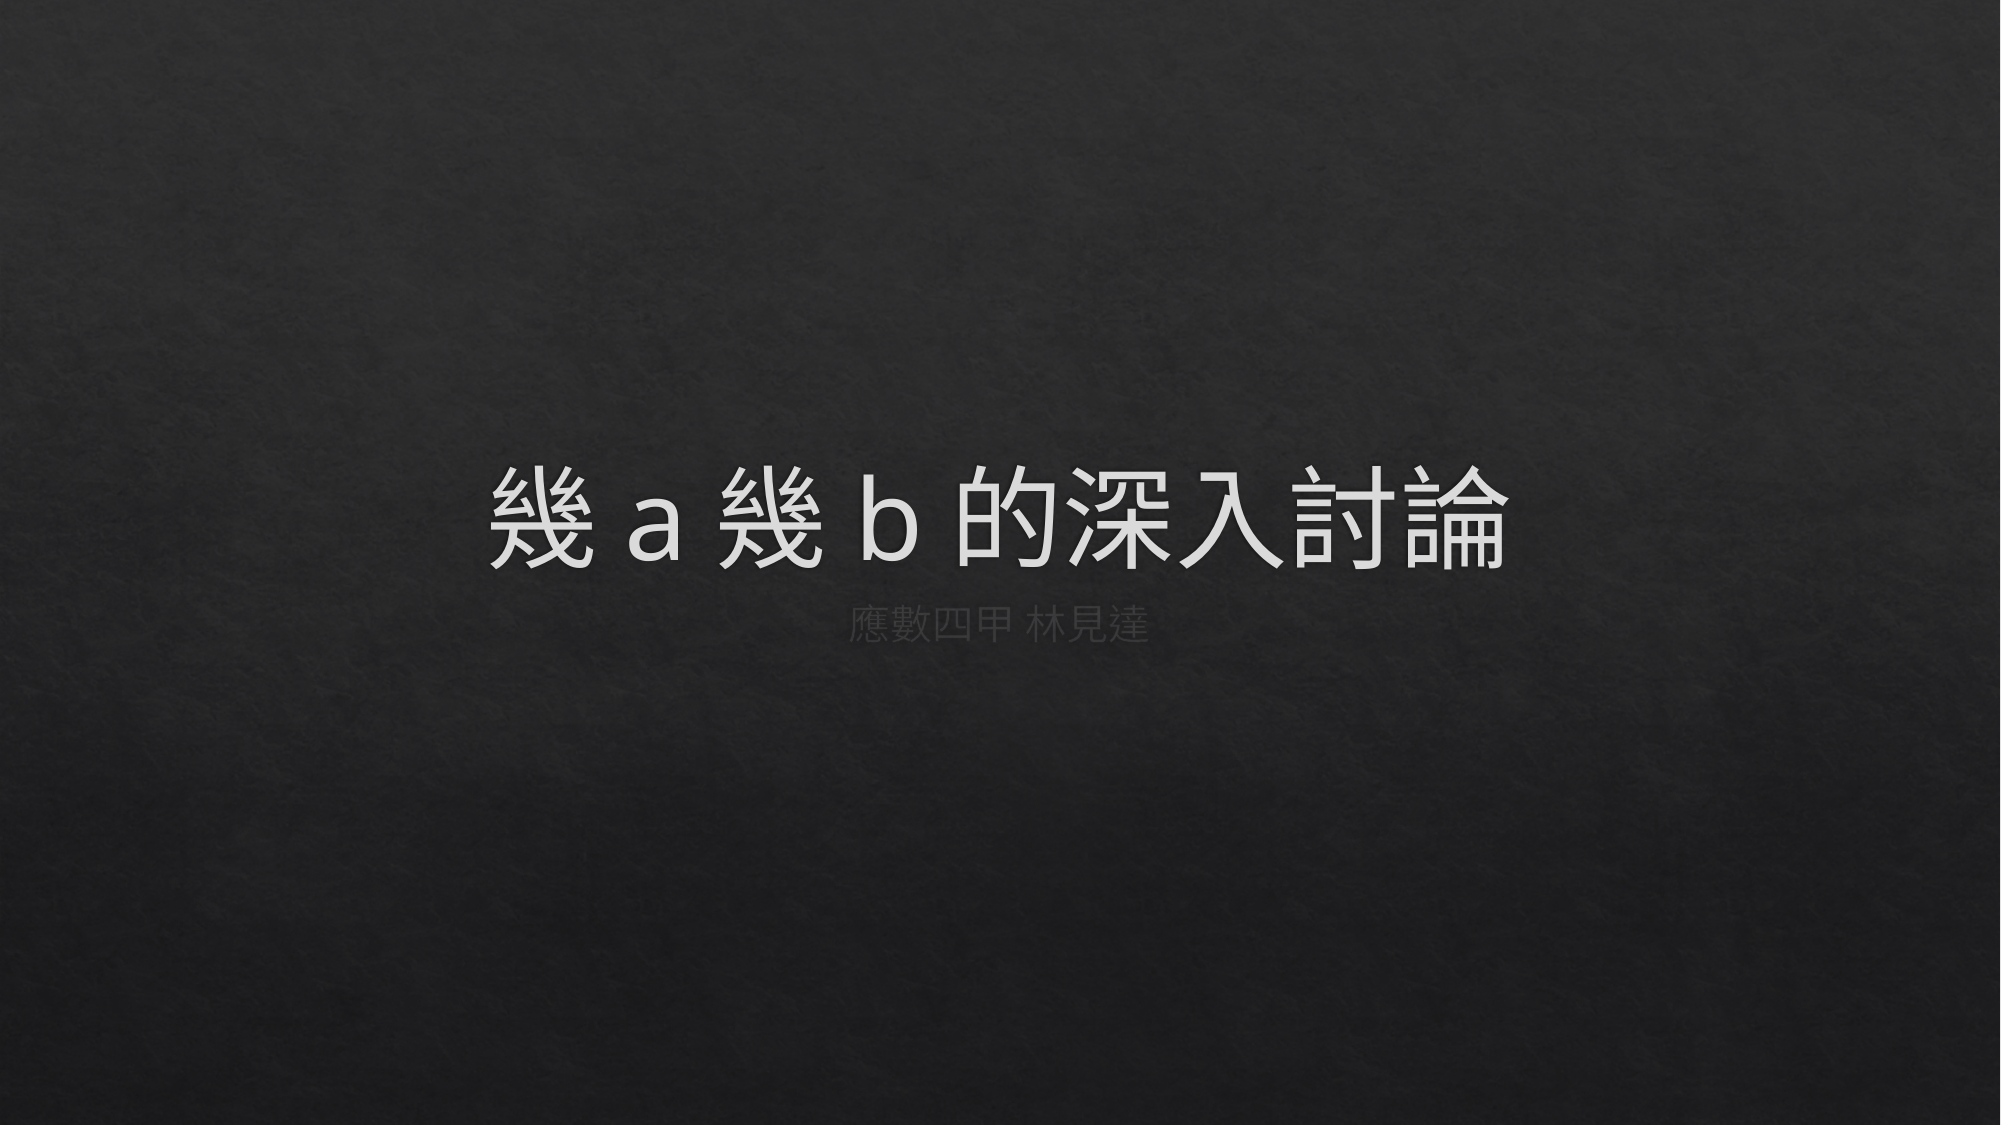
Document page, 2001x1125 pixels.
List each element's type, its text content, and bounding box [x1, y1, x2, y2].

subtitle 應數四甲 林見達 [224, 590, 1774, 763]
title 幾a幾b的深入討論 [224, 290, 1774, 587]
